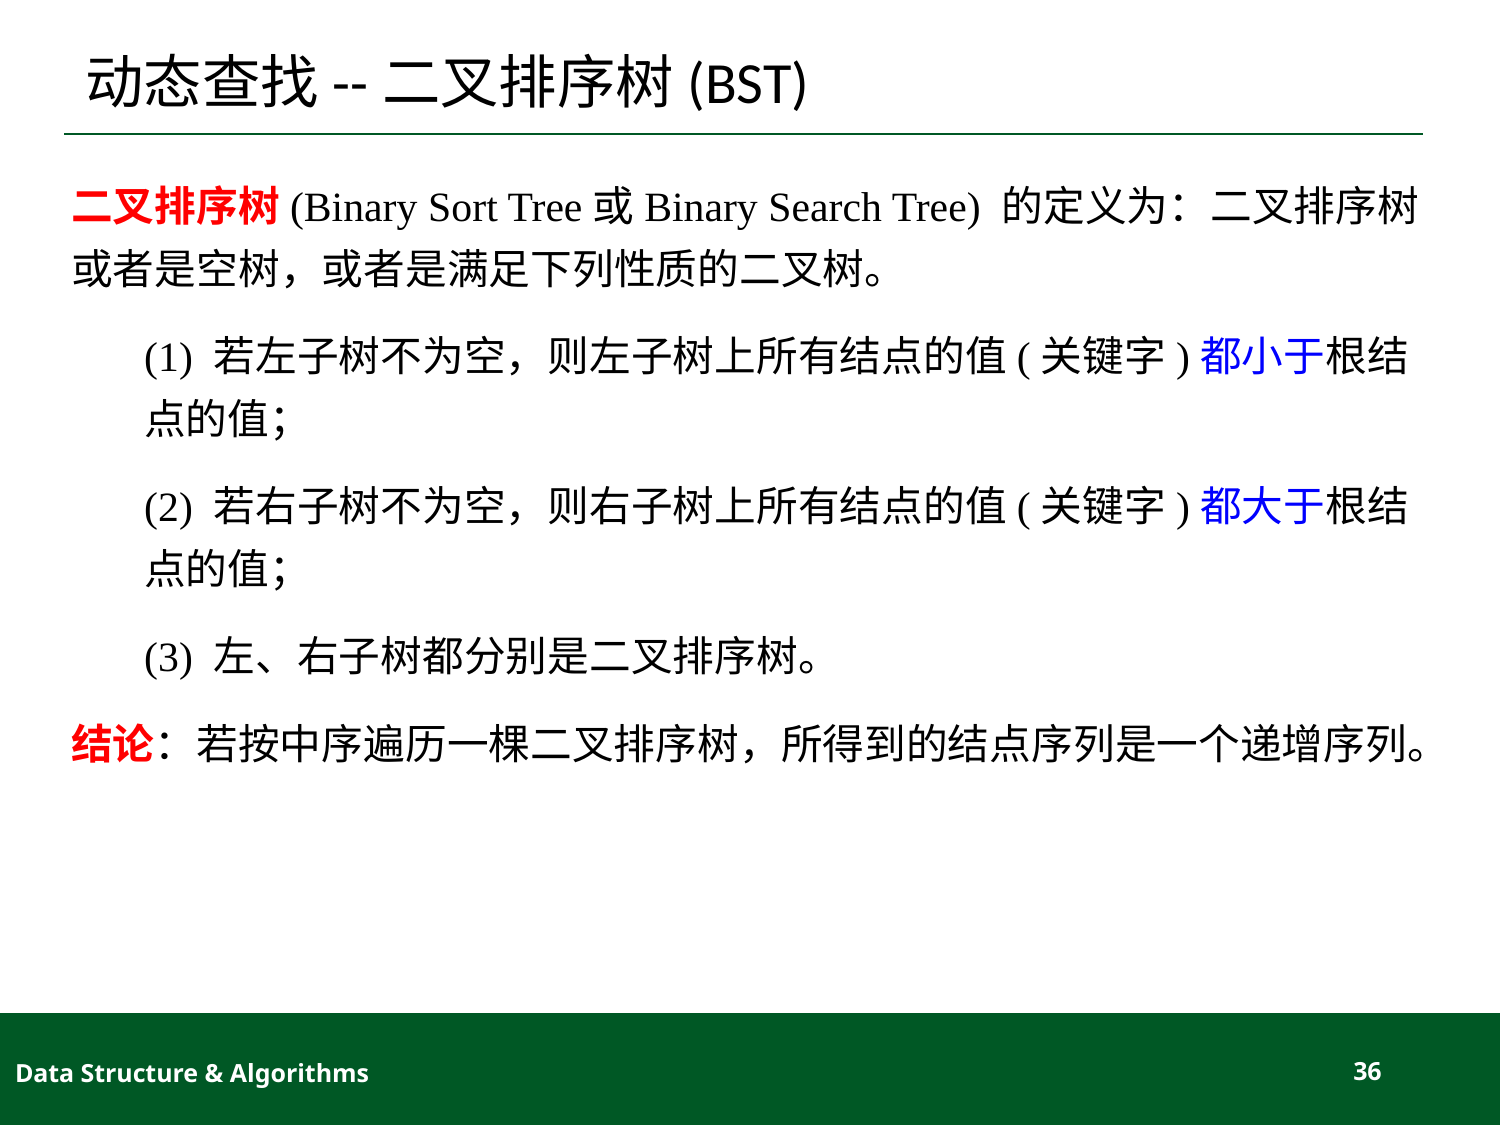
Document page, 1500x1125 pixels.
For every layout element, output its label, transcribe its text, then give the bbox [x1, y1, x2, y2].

list 二叉排序树(Binary Sort Tree或Binary Search Tree) 的定义为：二叉排序树或者是空树，或者是满足下列性质的二叉树。 (1) 若左子树不为空，则左子树上所有结点的值(关键字)都小于根结点的值； (2) 若右子树不为空，则右子树上所有结点的值(关键字)都大于根结点的值； (3) 左、右子树都分别是二叉排序树。 结论：若按中序遍历一棵二叉排序树，所得到的结点序列是一个递增序列。 [56, 160, 1444, 991]
footer Data Structure & Algorithms [0, 1042, 507, 1103]
slide_number 36 [1059, 1042, 1397, 1103]
title 动态查找--二叉排序树(BST) [70, 34, 1430, 135]
